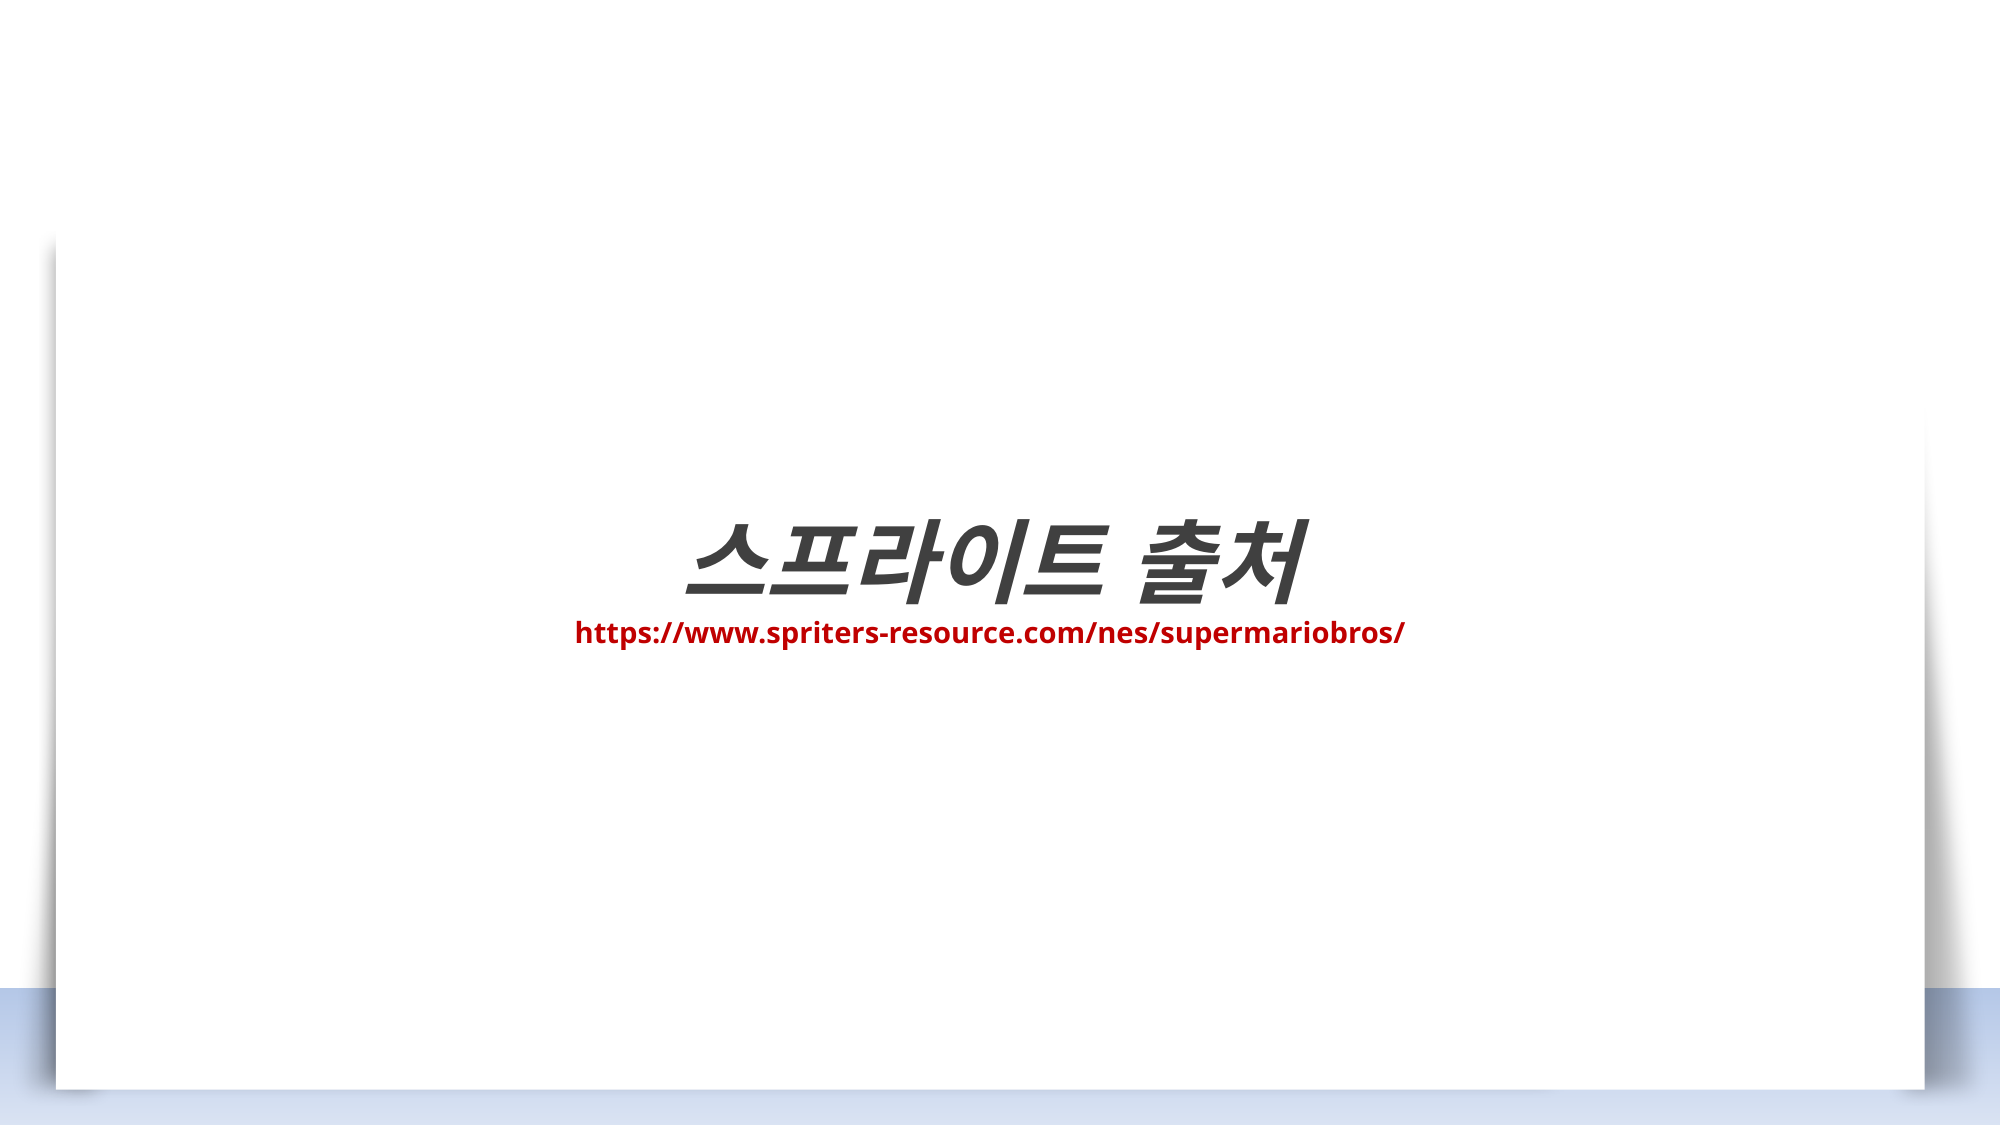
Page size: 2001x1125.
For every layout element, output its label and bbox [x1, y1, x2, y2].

text_box [0, 0, 2000, 1125]
